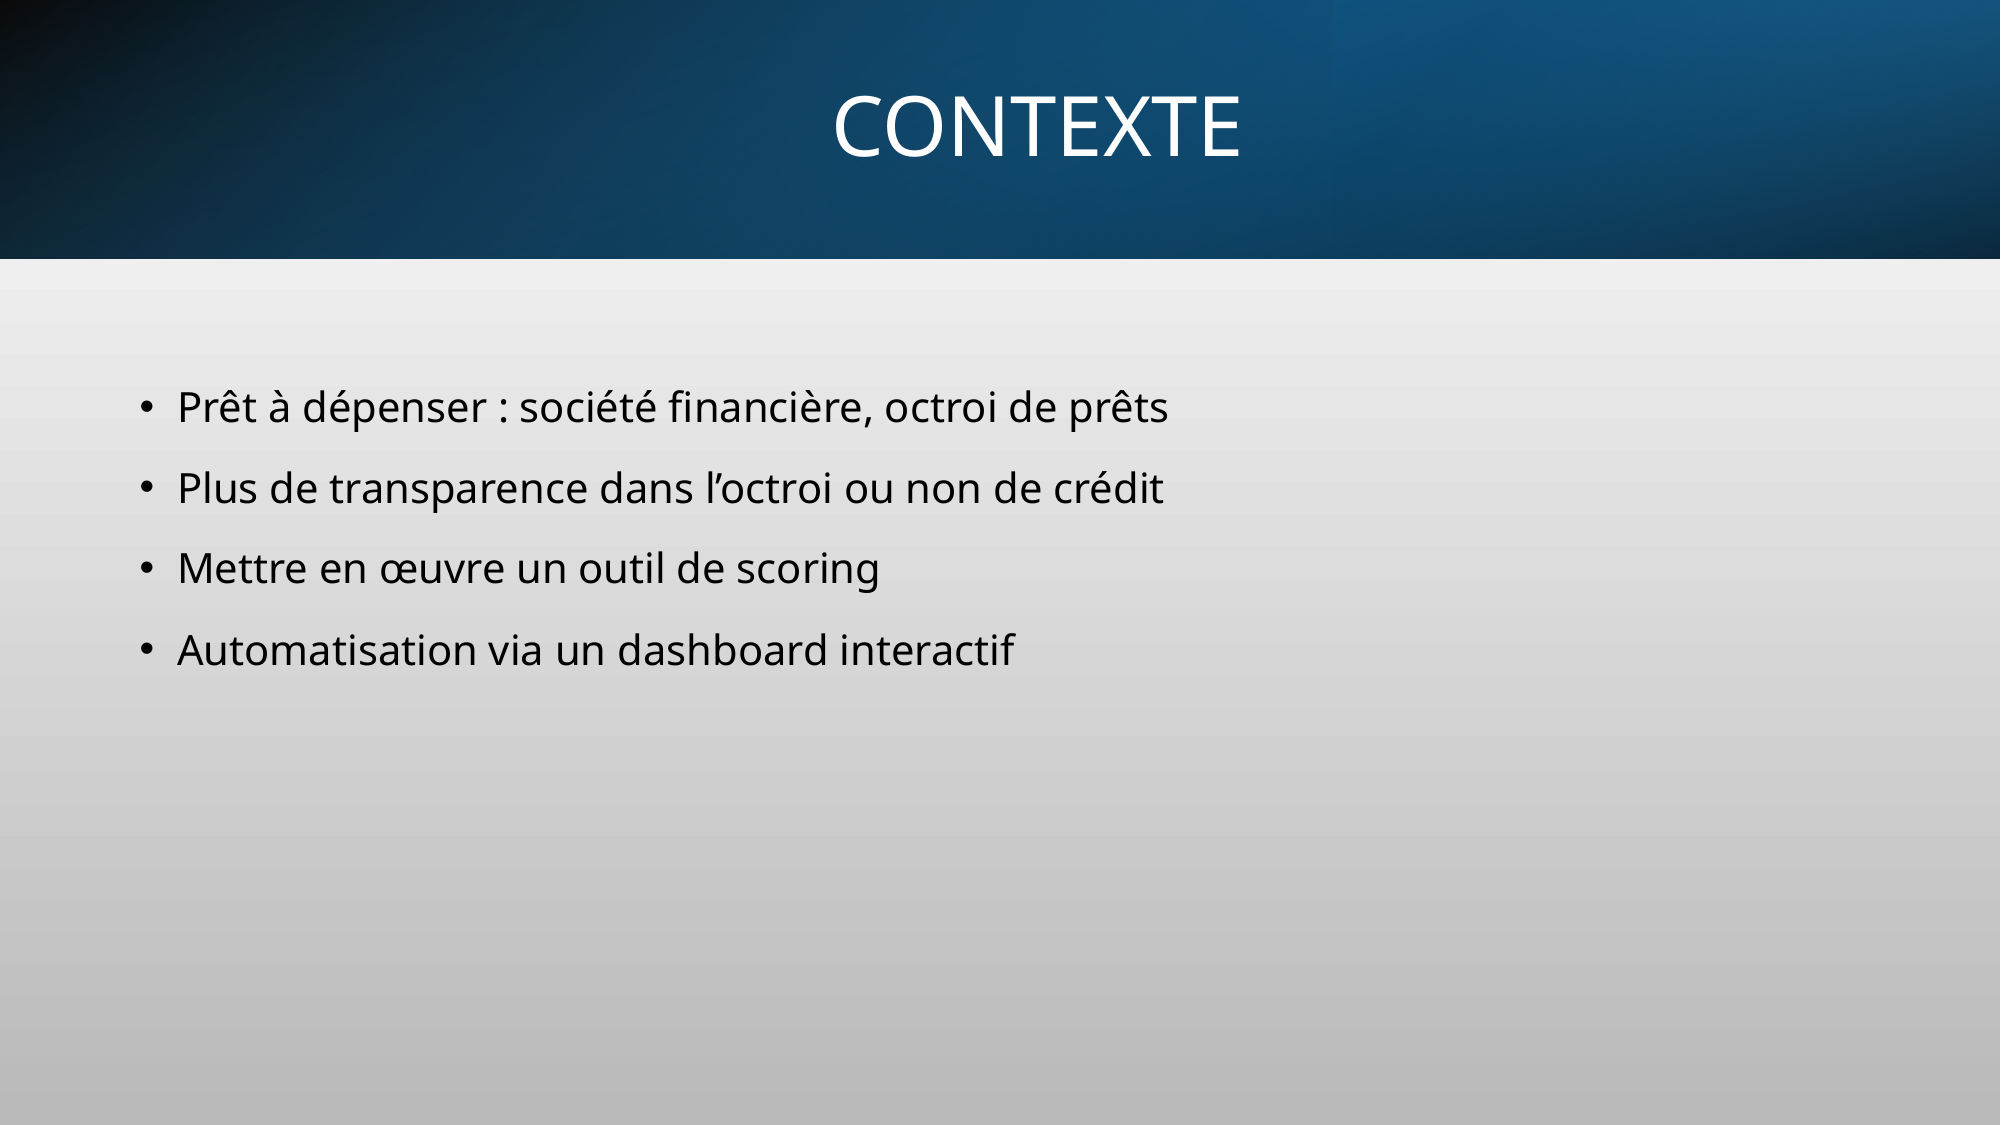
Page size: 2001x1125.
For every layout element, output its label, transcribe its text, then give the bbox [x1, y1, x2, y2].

text_box Prêt à dépenser : société financière, octroi de prêts Plus de transparence dans l’octroi ou non de crédit Mettre en œuvre un outil de scoring Automatisation via un dashboard interactif [124, 363, 1825, 925]
text_box [0, 260, 2000, 1125]
text_box [0, 0, 2000, 260]
text_box contexte [224, 57, 1873, 202]
